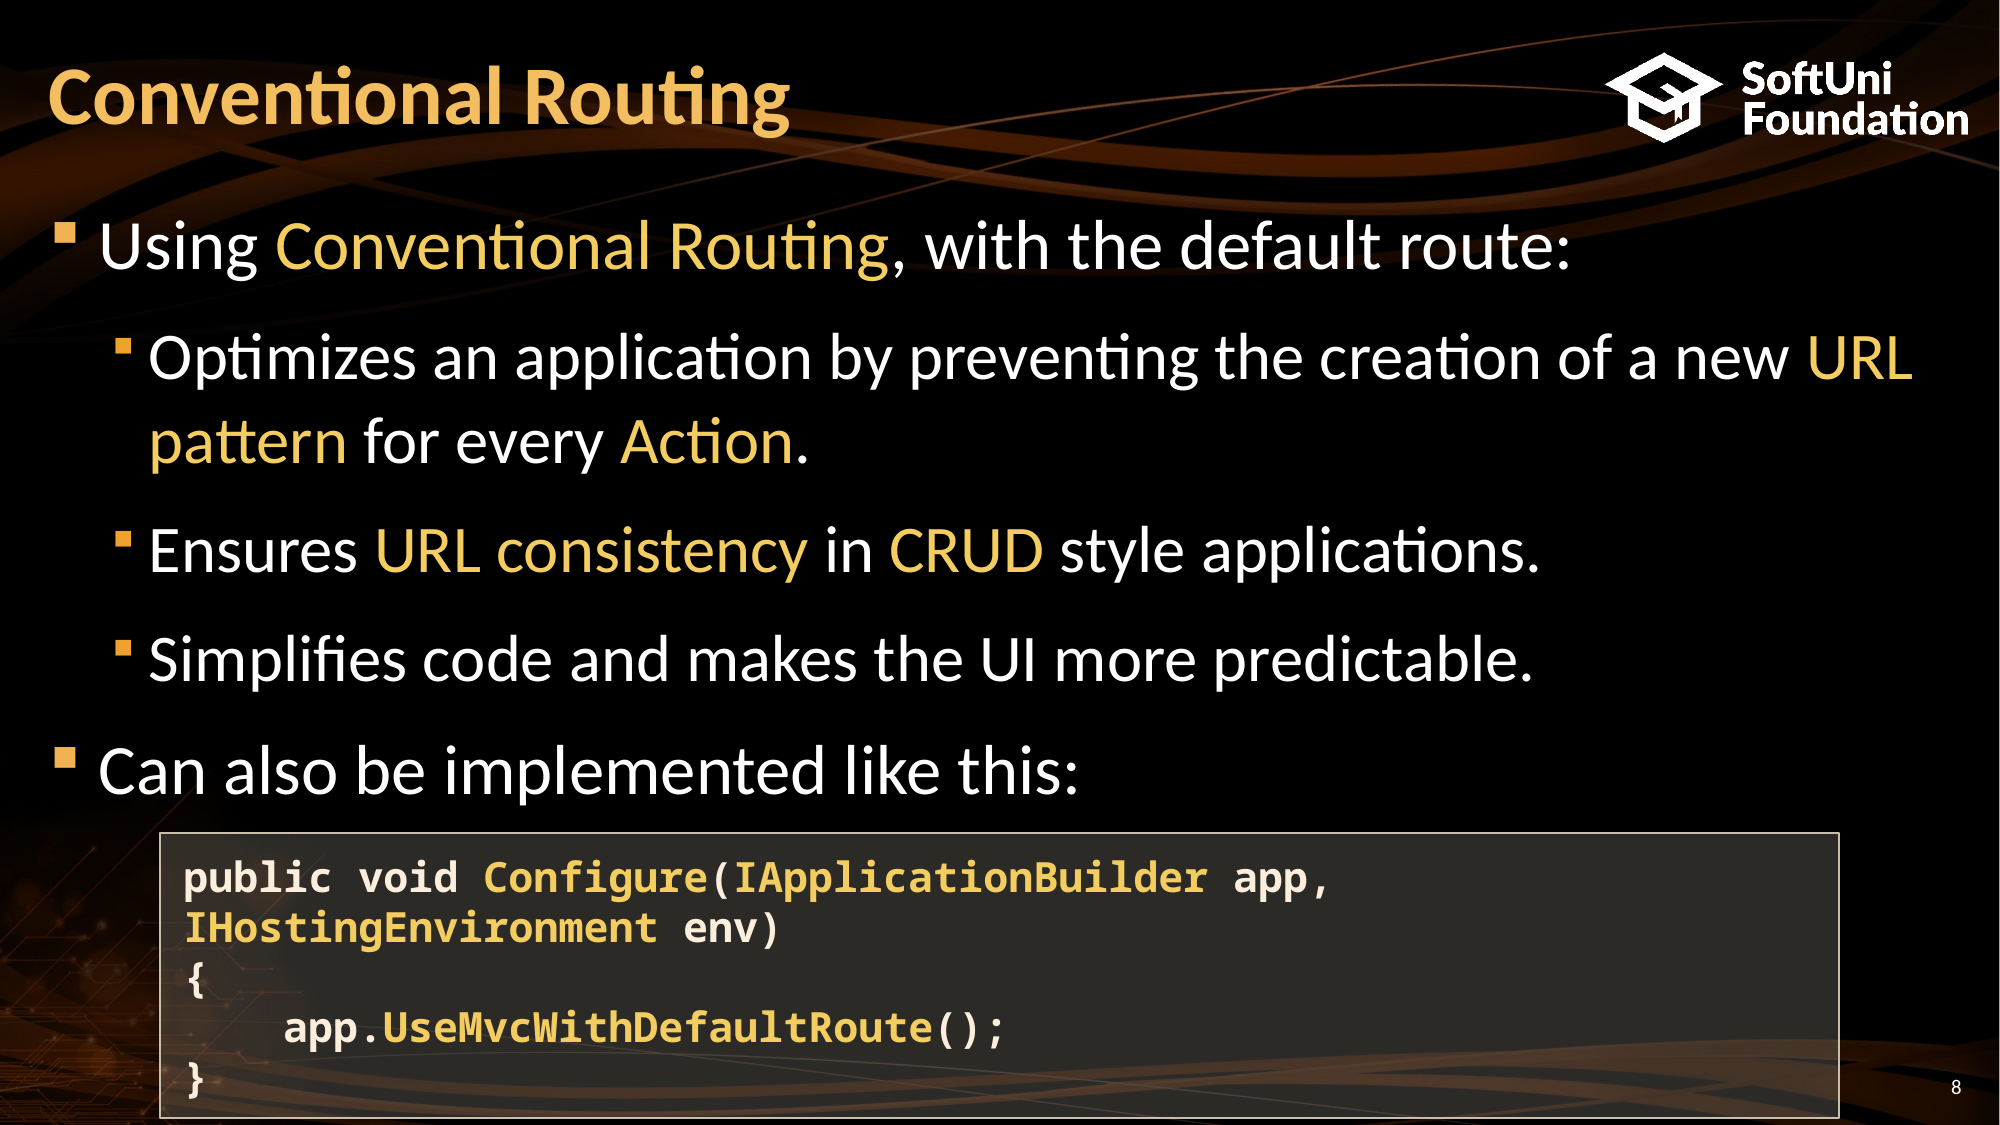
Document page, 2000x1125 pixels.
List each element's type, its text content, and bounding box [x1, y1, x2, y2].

picture [0, 0, 2000, 1125]
list Using Conventional Routing, with the default route: Optimizes an application by preventing the creation of a new URL pattern for every Action. Ensures URL consistency in CRUD style applications. Simplifies code and makes the UI more predictable. Can also be implemented like this: [31, 188, 1968, 1103]
text_box public void Configure(IApplicationBuilder app, IHostingEnvironment env) { app.UseMvcWithDefaultRoute(); } [159, 832, 1840, 1119]
title Conventional Routing [30, 6, 1602, 189]
